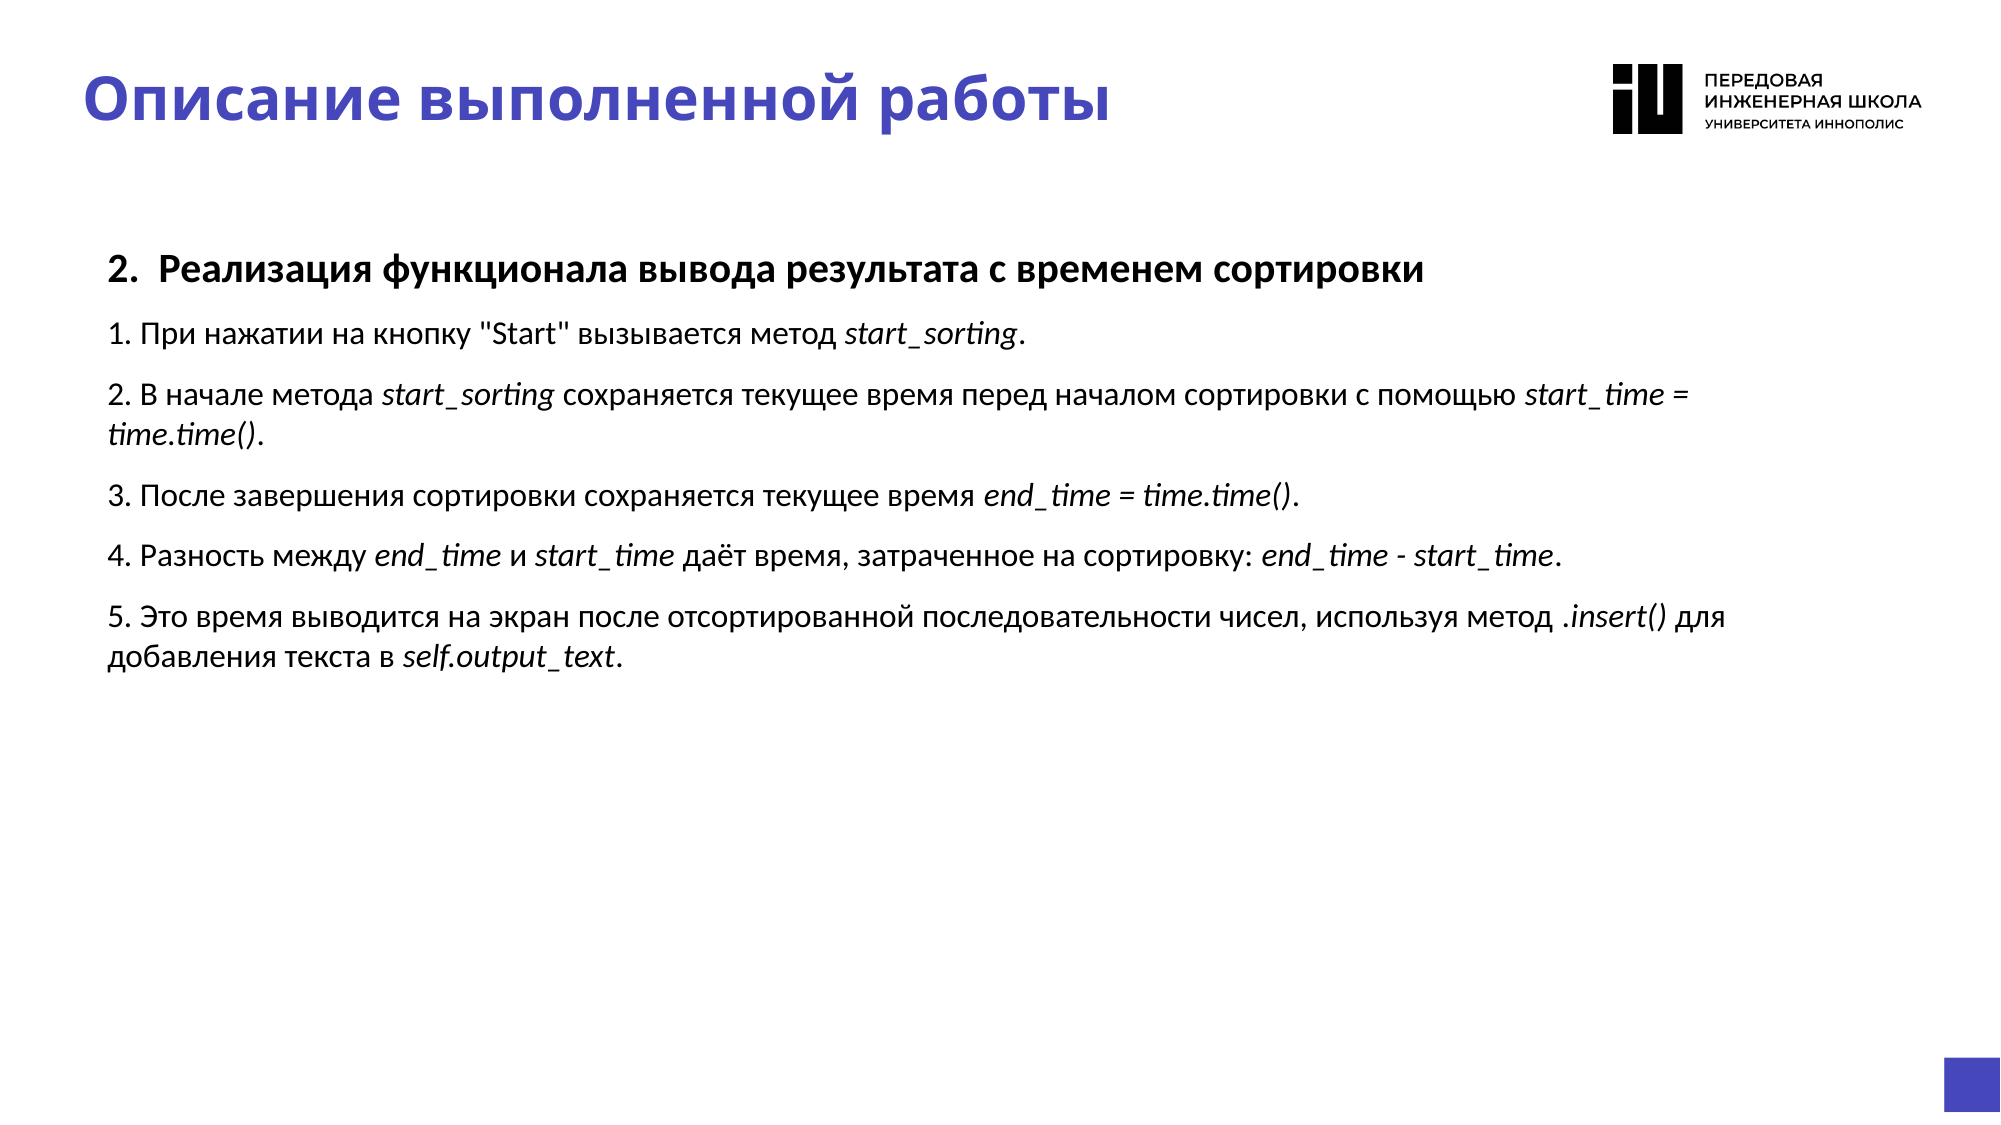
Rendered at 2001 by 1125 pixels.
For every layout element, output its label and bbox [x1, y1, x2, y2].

picture [0, 0, 2000, 1125]
text_box [1612, 37, 1985, 161]
